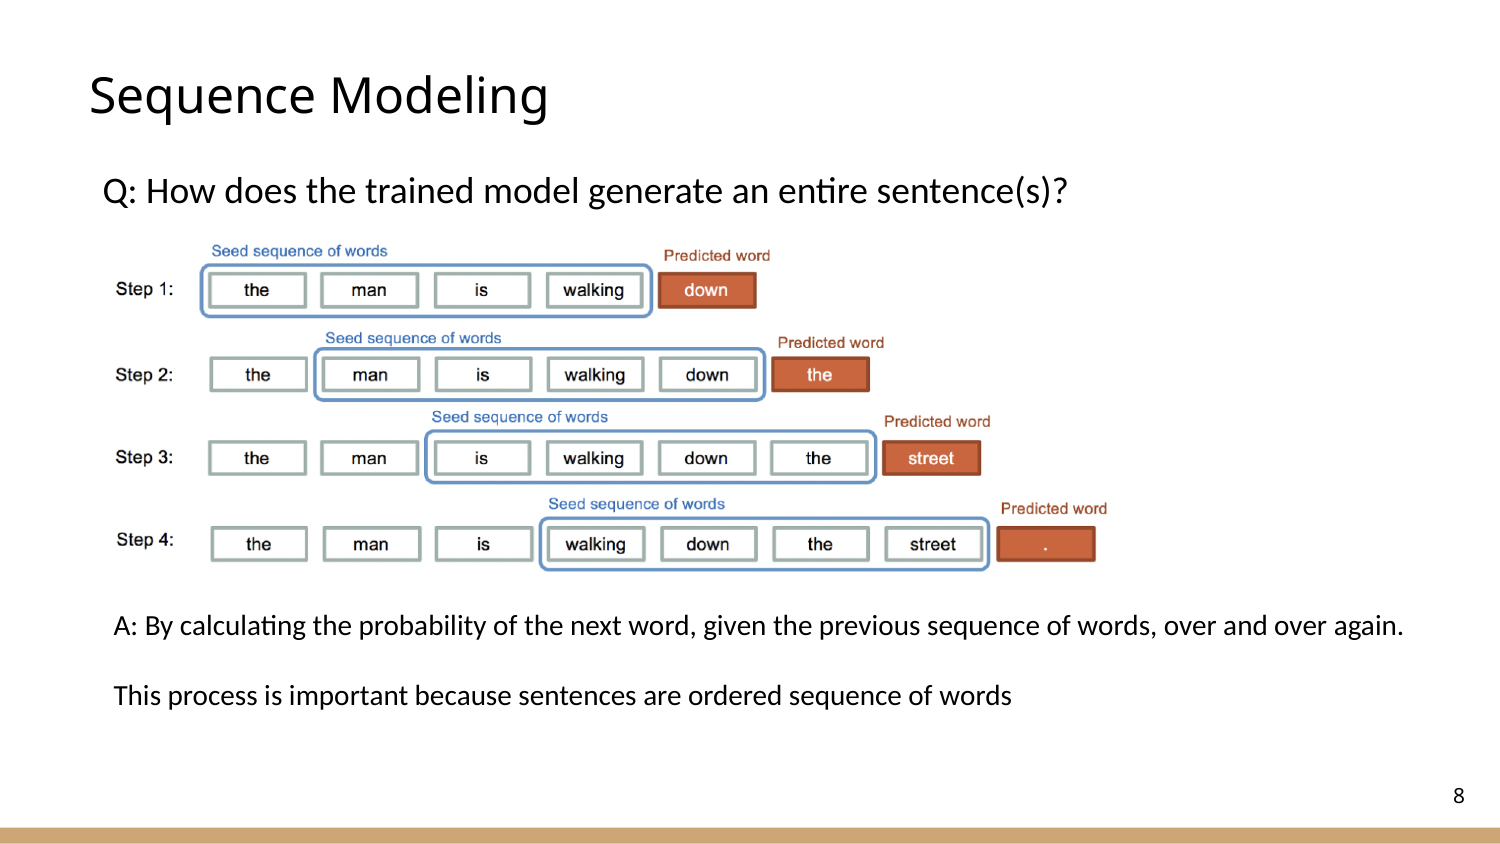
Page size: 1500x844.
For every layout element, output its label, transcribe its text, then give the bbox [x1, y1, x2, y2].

list Q: How does the trained model generate an entire sentence(s)? [87, 150, 1202, 230]
title Sequence Modeling [74, 47, 1374, 139]
list A: By calculating the probability of the next word, given the previous sequence of words, over and over again. This process is important because sentences are ordered sequence of words [98, 590, 1424, 718]
slide_number ‹#› [1389, 764, 1480, 830]
picture [98, 229, 1122, 577]
